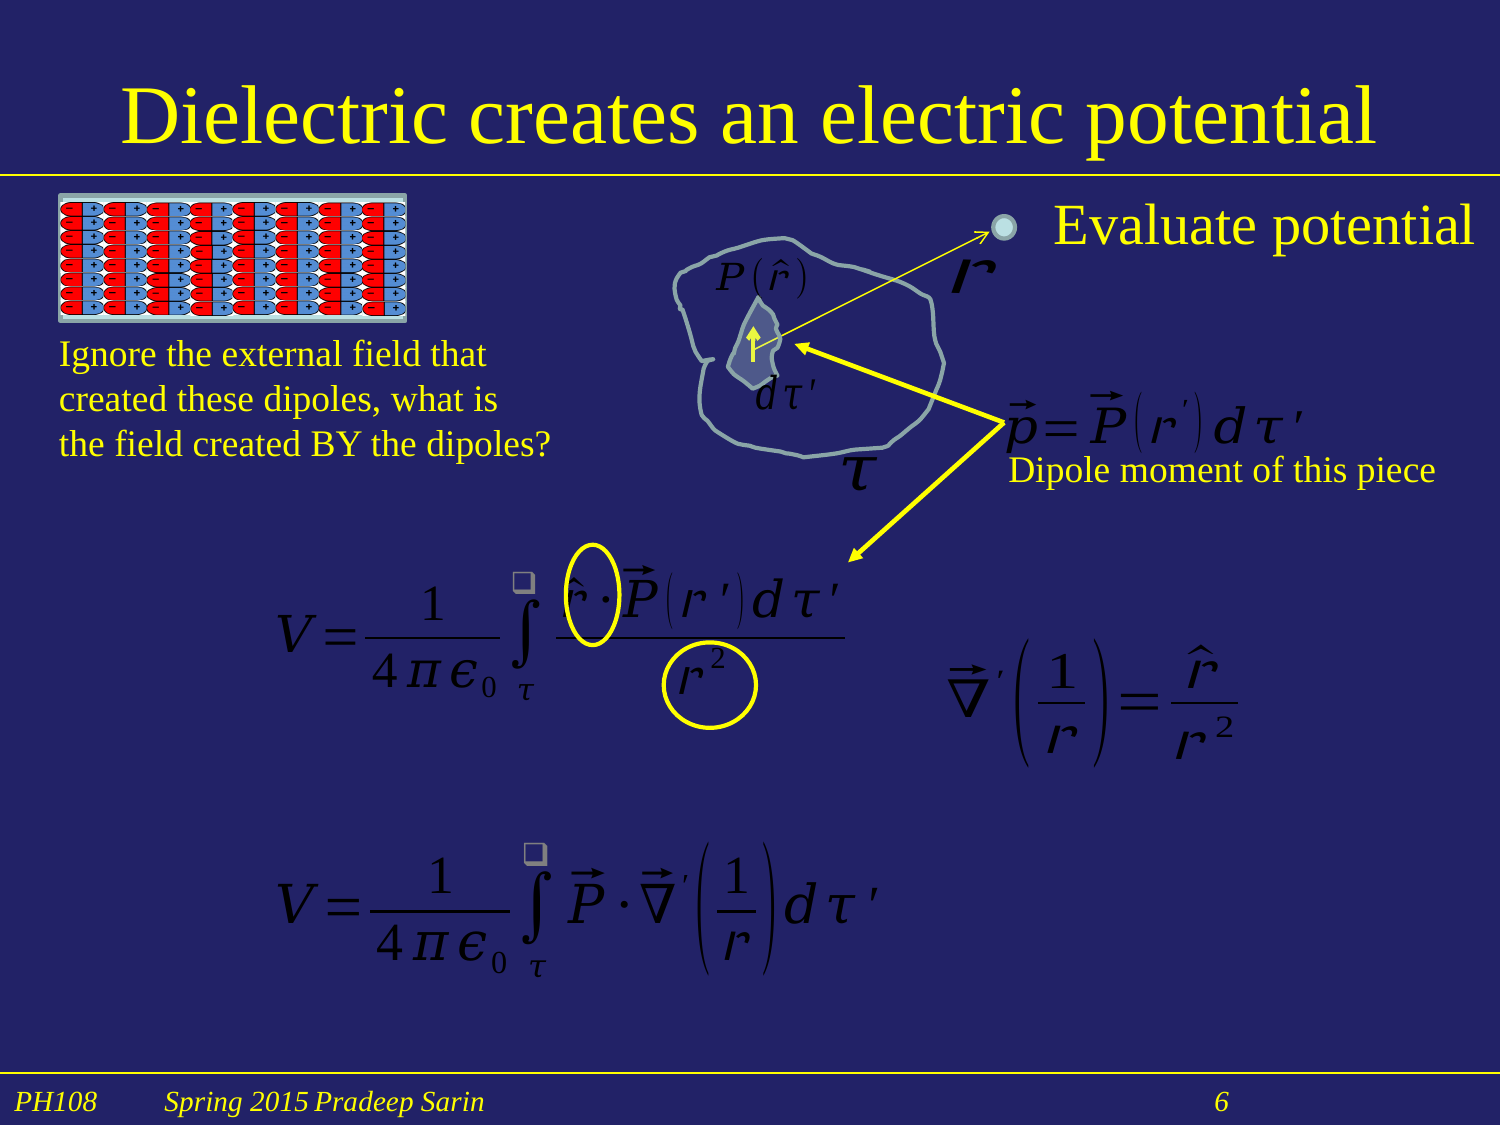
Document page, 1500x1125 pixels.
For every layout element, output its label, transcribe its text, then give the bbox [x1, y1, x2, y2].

text_box Evaluate potential [1039, 184, 1492, 264]
text_box [725, 313, 780, 391]
text_box [672, 242, 842, 460]
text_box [565, 544, 1240, 774]
text_box [991, 214, 1018, 241]
text_box Ignore the external field that created these dipoles, what is the field created BY the dipoles? [43, 321, 568, 471]
title Dielectric creates an electric potential [0, 45, 1500, 174]
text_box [60, 195, 406, 322]
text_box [847, 422, 1005, 543]
text_box Dipole moment of this piece [1009, 437, 1452, 498]
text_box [753, 231, 990, 350]
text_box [794, 343, 1005, 423]
